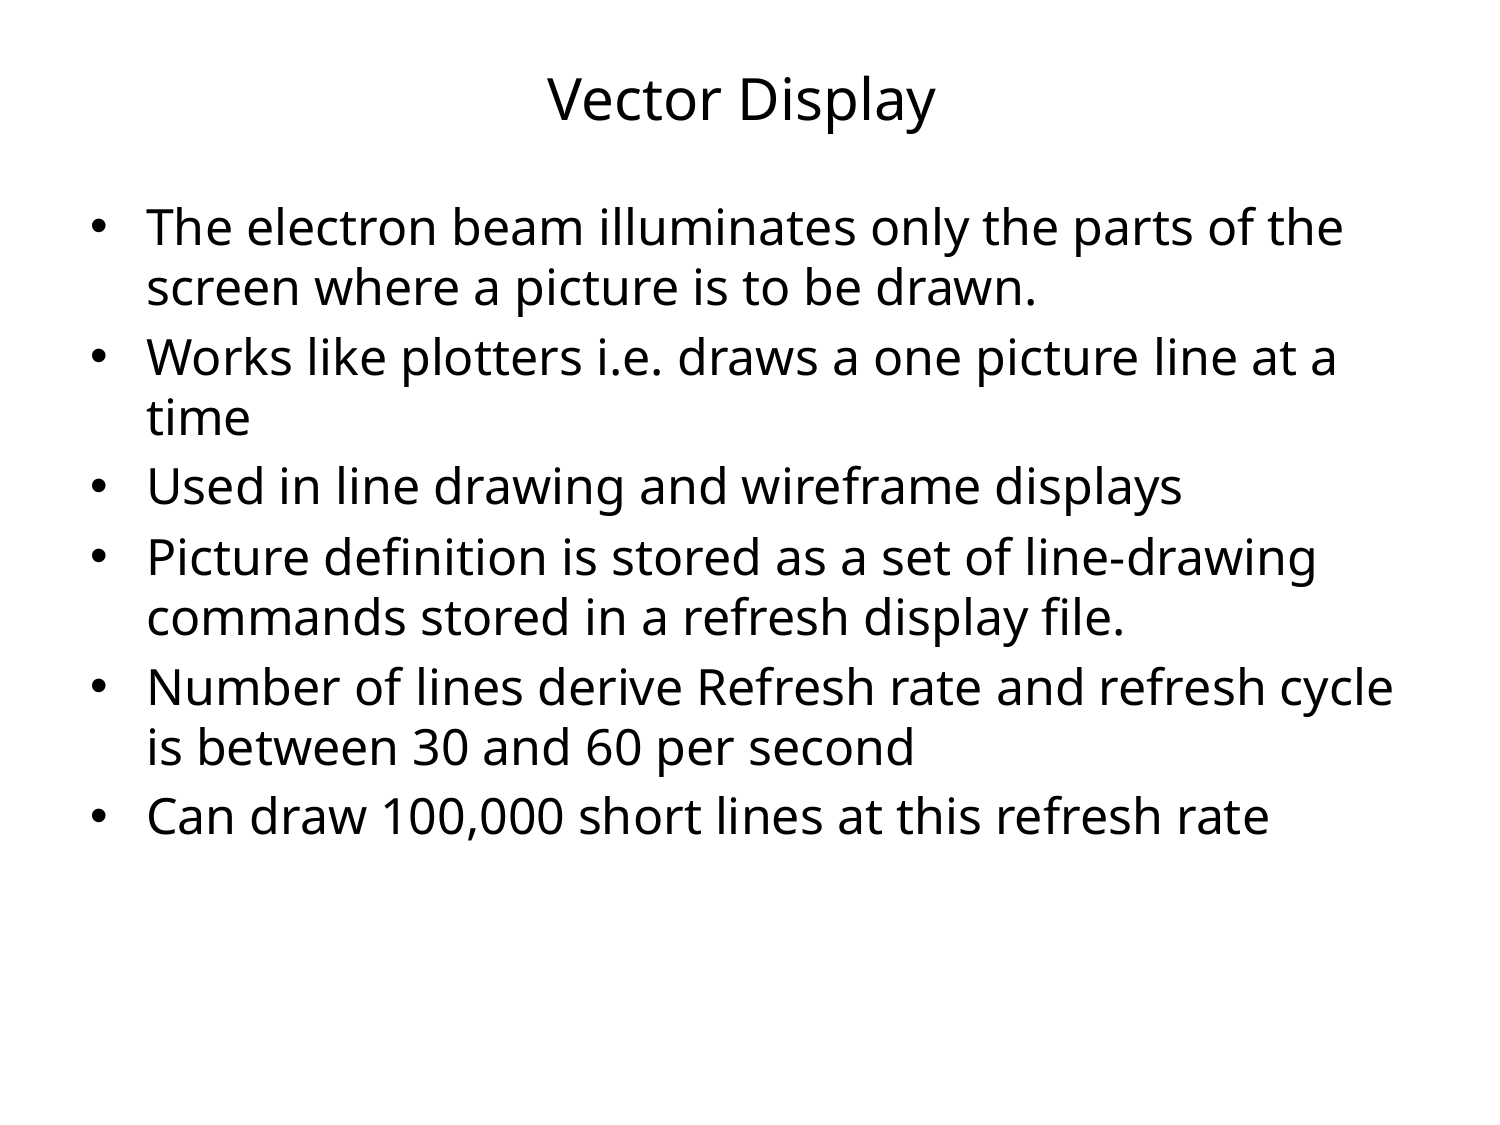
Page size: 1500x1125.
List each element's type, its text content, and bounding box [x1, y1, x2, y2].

list The electron beam illuminates only the parts of the screen where a picture is to be drawn. Works like plotters i.e. draws a one picture line at a time Used in line drawing and wireframe displays Picture definition is stored as a set of line-drawing commands stored in a refresh display file. Number of lines derive Refresh rate and refresh cycle is between 30 and 60 per second Can draw 100,000 short lines at this refresh rate [75, 187, 1425, 1005]
title Vector Display [75, 45, 1425, 150]
